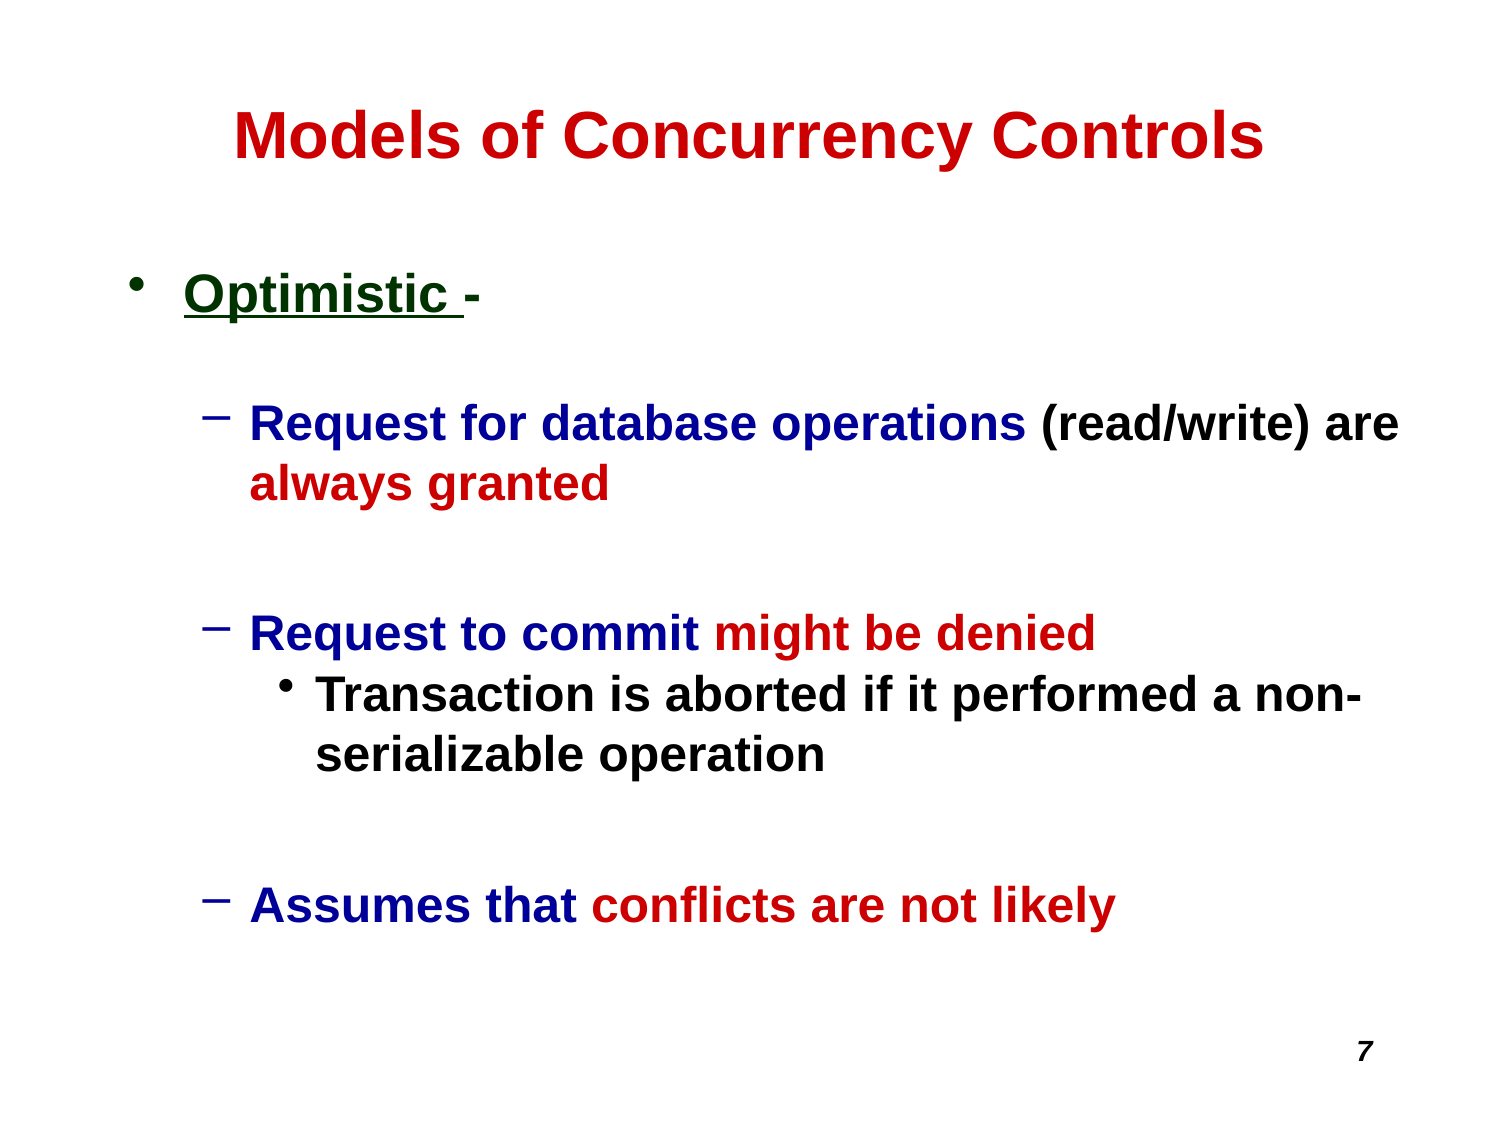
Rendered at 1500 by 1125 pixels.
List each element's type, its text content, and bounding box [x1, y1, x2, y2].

title Models of Concurrency Controls [112, 30, 1388, 234]
list Optimistic - Request for database operations (read/write) are always granted Request to commit might be denied Transaction is aborted if it performed a non-serializable operation Assumes that conflicts are not likely [112, 250, 1500, 939]
text_box [1074, 1024, 1388, 1100]
